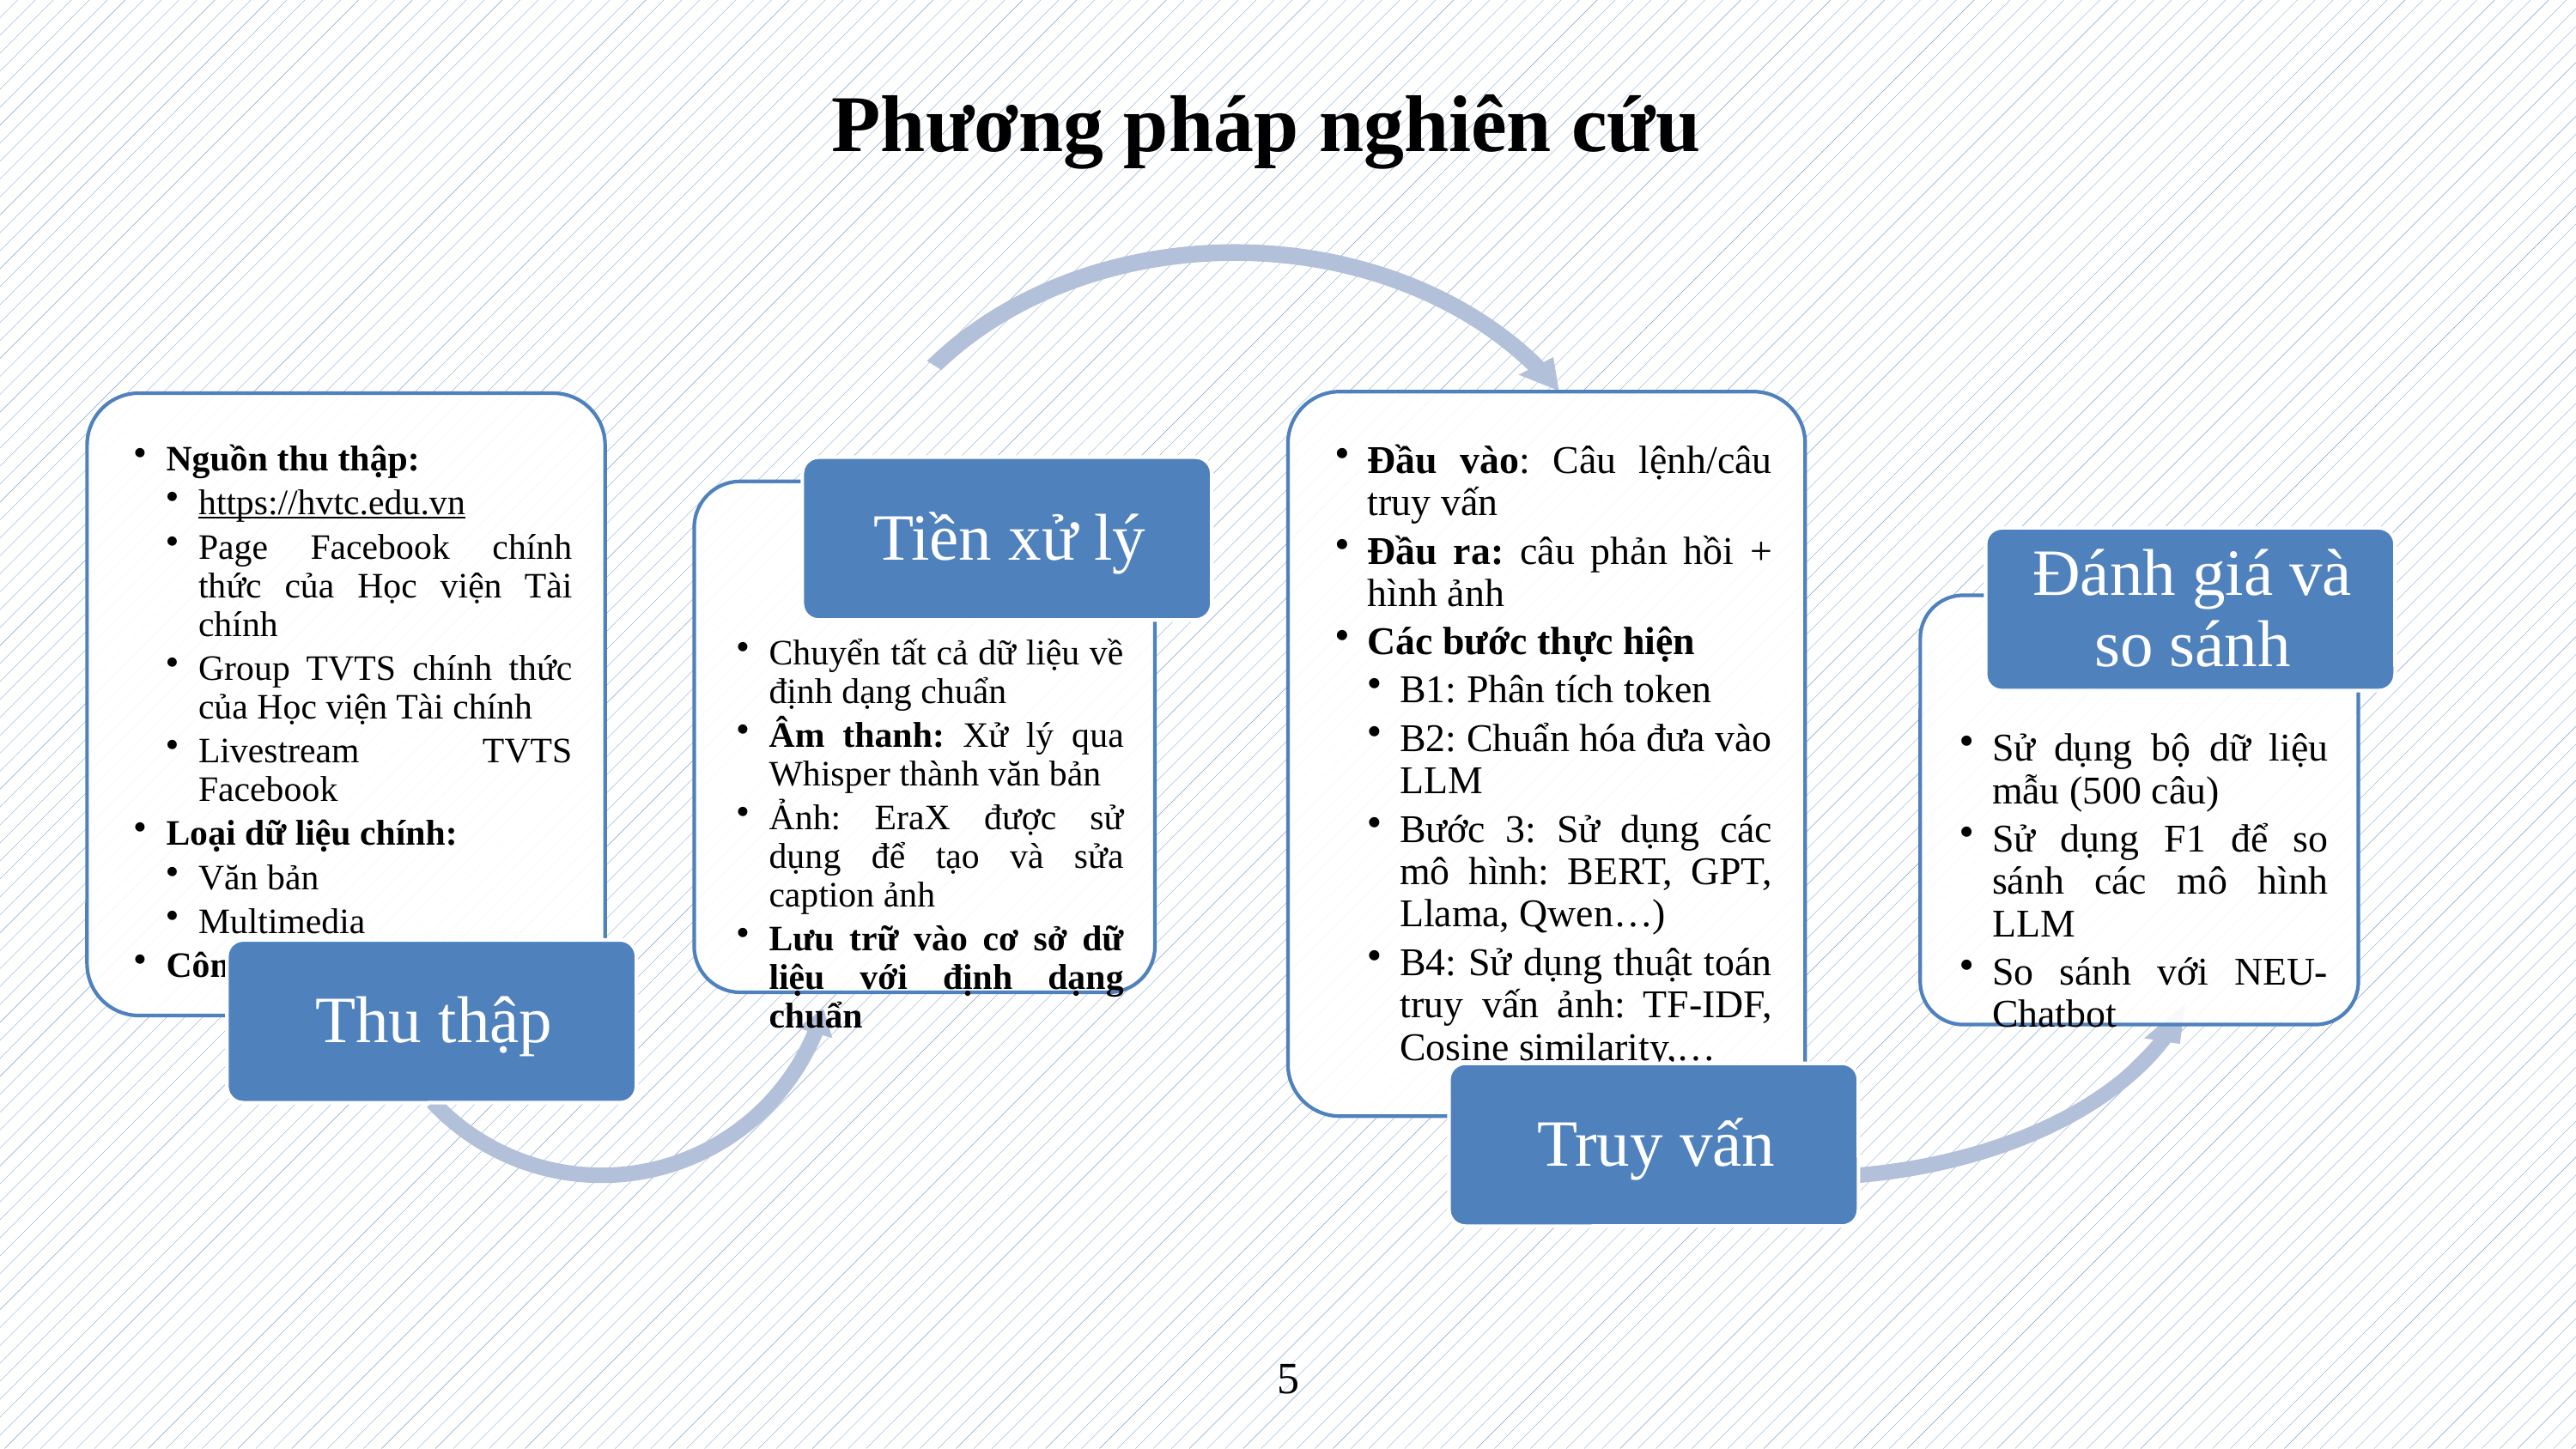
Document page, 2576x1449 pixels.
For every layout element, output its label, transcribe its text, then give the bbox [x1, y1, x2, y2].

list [85, 179, 2415, 1404]
title Phương pháp nghiên cứu [64, 39, 2469, 200]
